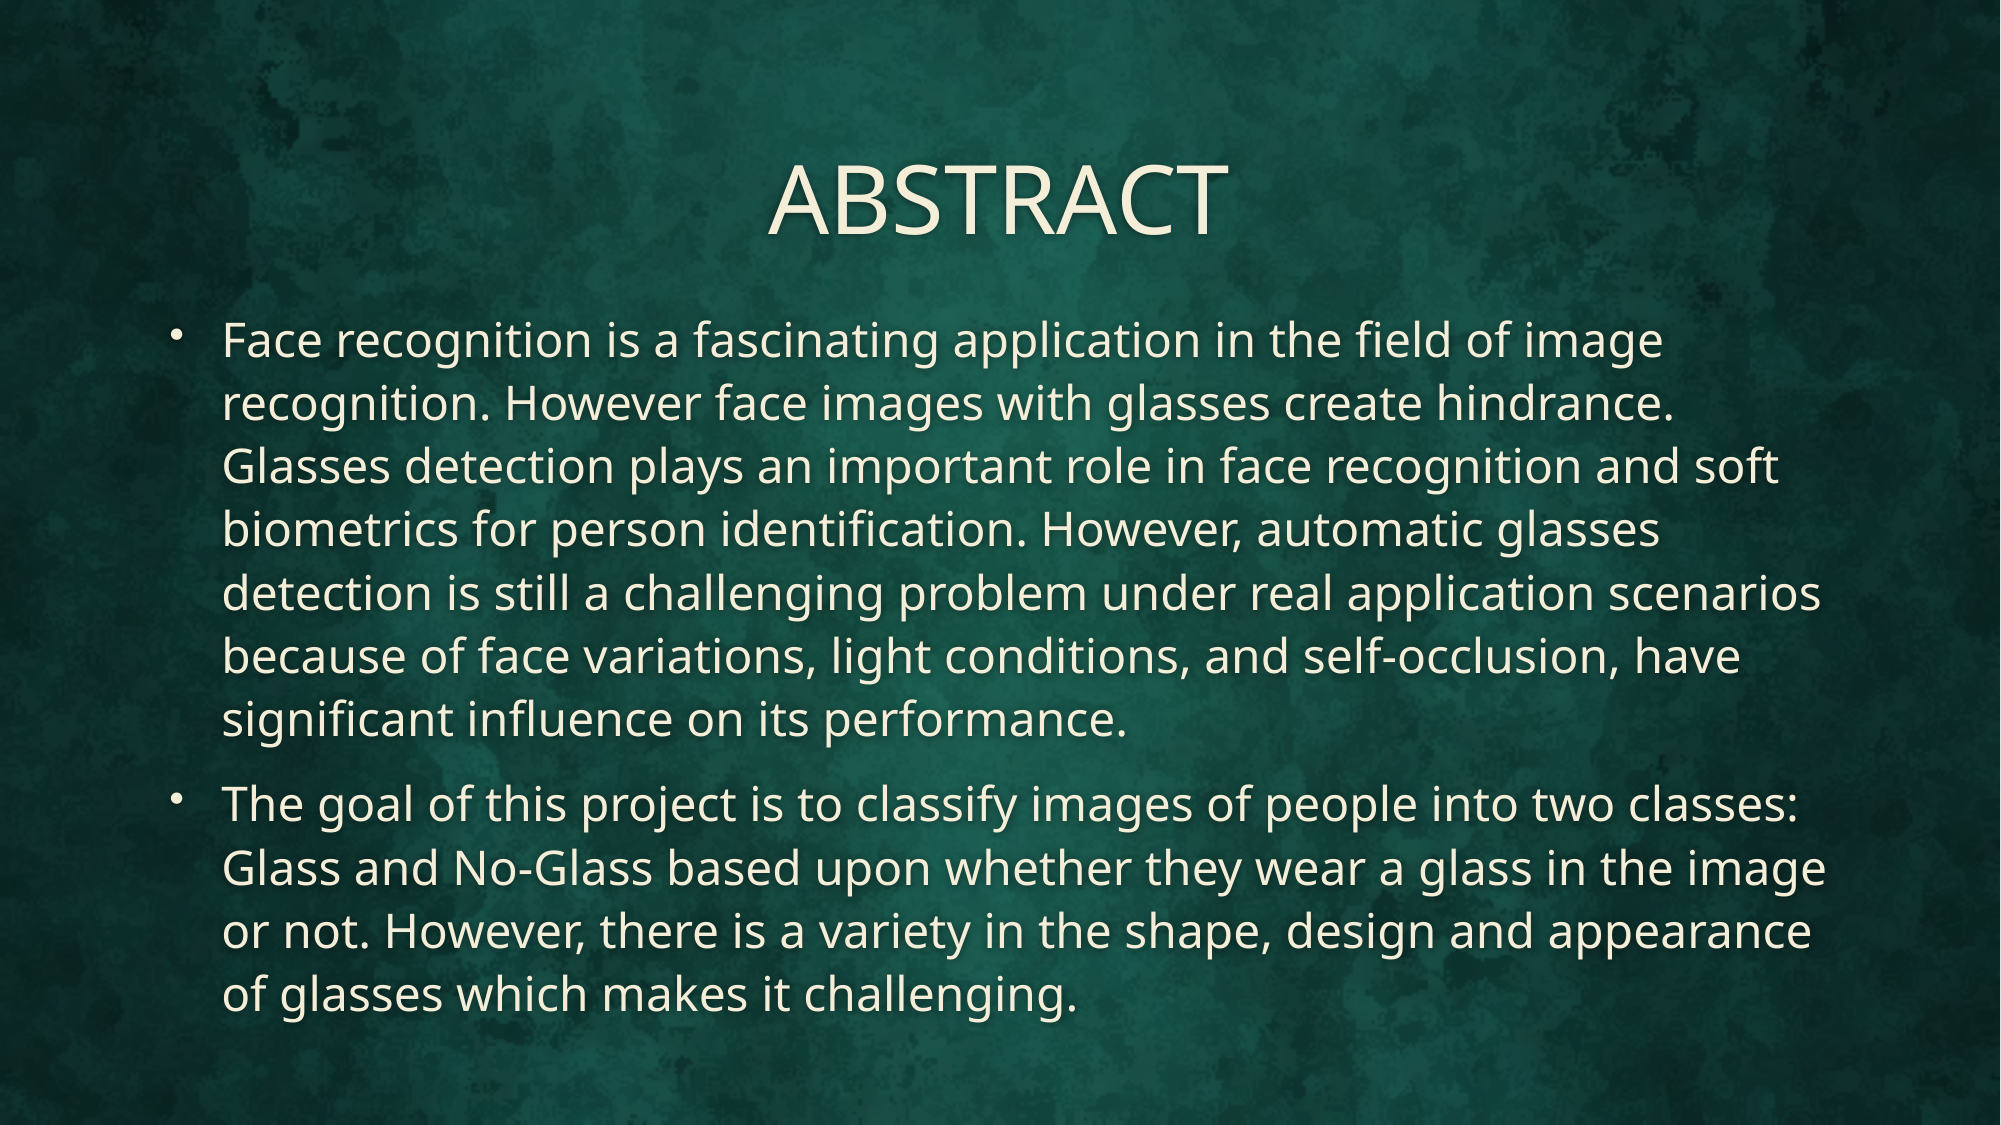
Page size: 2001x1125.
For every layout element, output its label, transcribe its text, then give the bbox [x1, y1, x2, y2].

list Face recognition is a fascinating application in the field of image recognition. However face images with glasses create hindrance. Glasses detection plays an important role in face recognition and soft biometrics for person identification. However, automatic glasses detection is still a challenging problem under real application scenarios because of face variations, light conditions, and self-occlusion, have significant influence on its performance. The goal of this project is to classify images of people into two classes: Glass and No-Glass based upon whether they wear a glass in the image or not. However, there is a variety in the shape, design and appearance of glasses which makes it challenging. [149, 296, 1849, 1007]
title ABSTRACT [149, 99, 1849, 291]
picture [0, 0, 2001, 1125]
